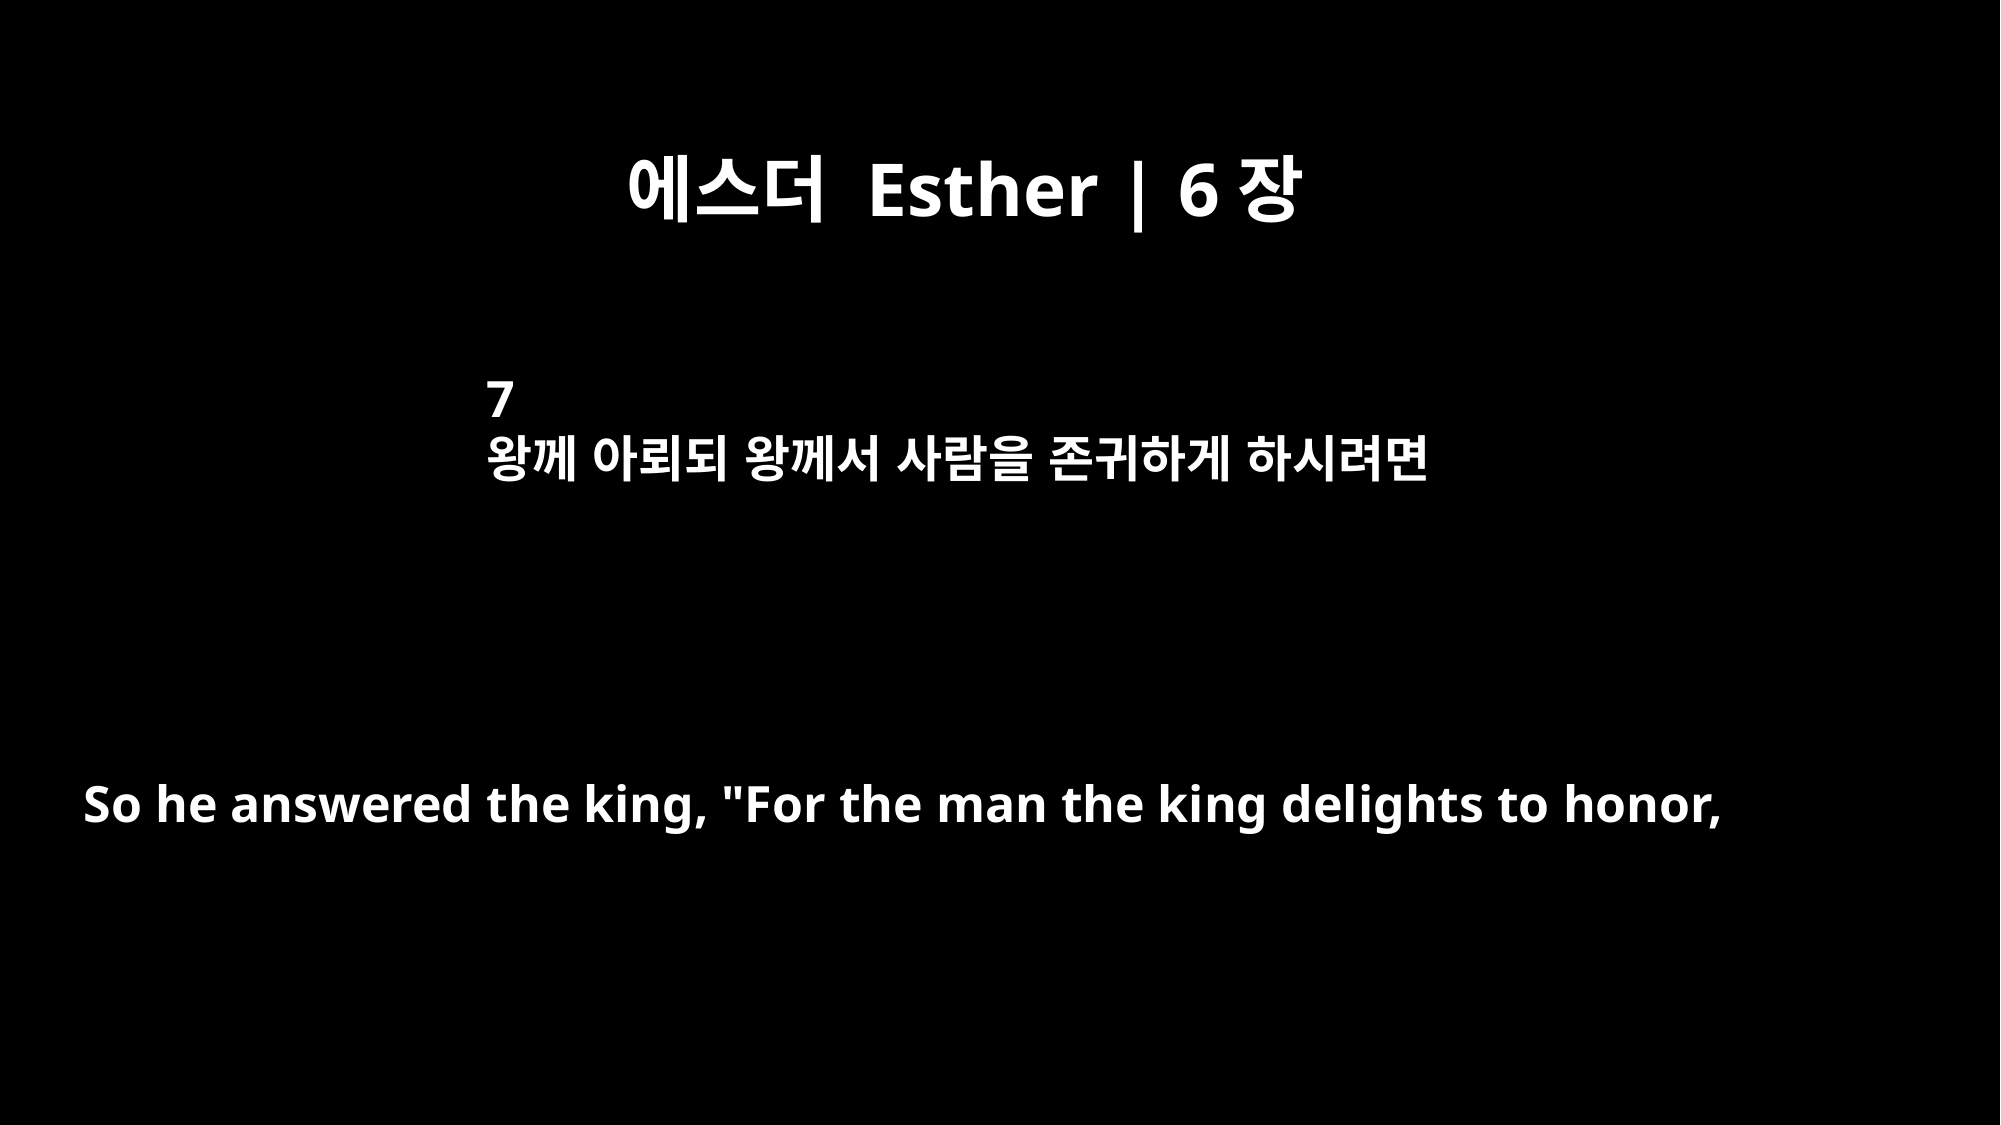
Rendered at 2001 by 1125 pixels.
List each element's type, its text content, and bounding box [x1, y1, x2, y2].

text_box 에스더 Esther | 6장 [612, 136, 1320, 239]
text_box So he answered the king, "For the man the king delights to honor, [69, 764, 1739, 840]
text_box 7 왕께 아뢰되 왕께서 사람을 존귀하게 하시려면 [471, 359, 1446, 495]
